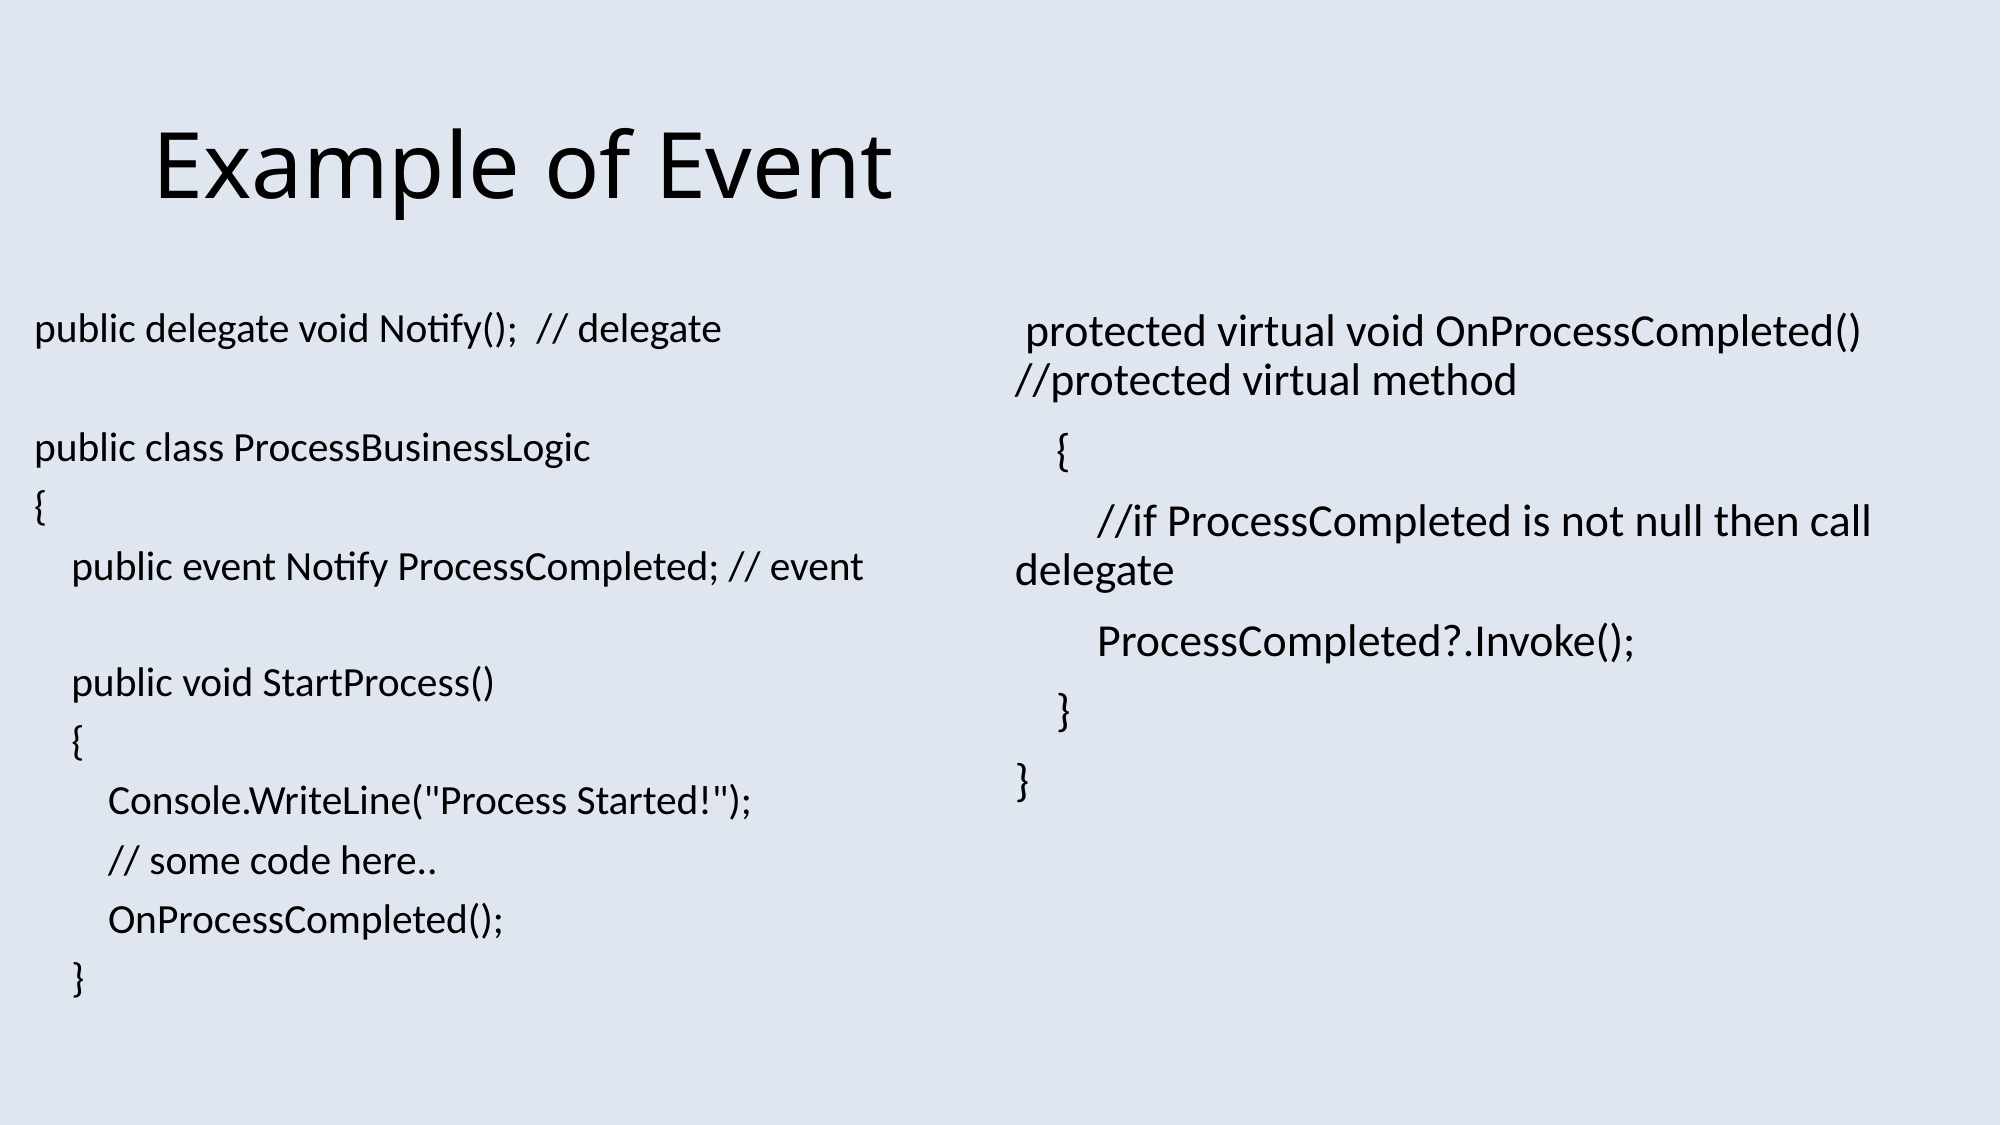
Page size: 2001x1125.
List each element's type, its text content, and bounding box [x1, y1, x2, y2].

title Example of Event [137, 59, 1863, 278]
text_box protected virtual void OnProcessCompleted() //protected virtual method { //if ProcessCompleted is not null then call delegate ProcessCompleted?.Invoke(); } } [999, 299, 1981, 1014]
list public delegate void Notify(); // delegate public class ProcessBusinessLogic { public event Notify ProcessCompleted; // event public void StartProcess() { Console.WriteLine("Process Started!"); // some code here.. OnProcessCompleted(); } [19, 299, 999, 1014]
